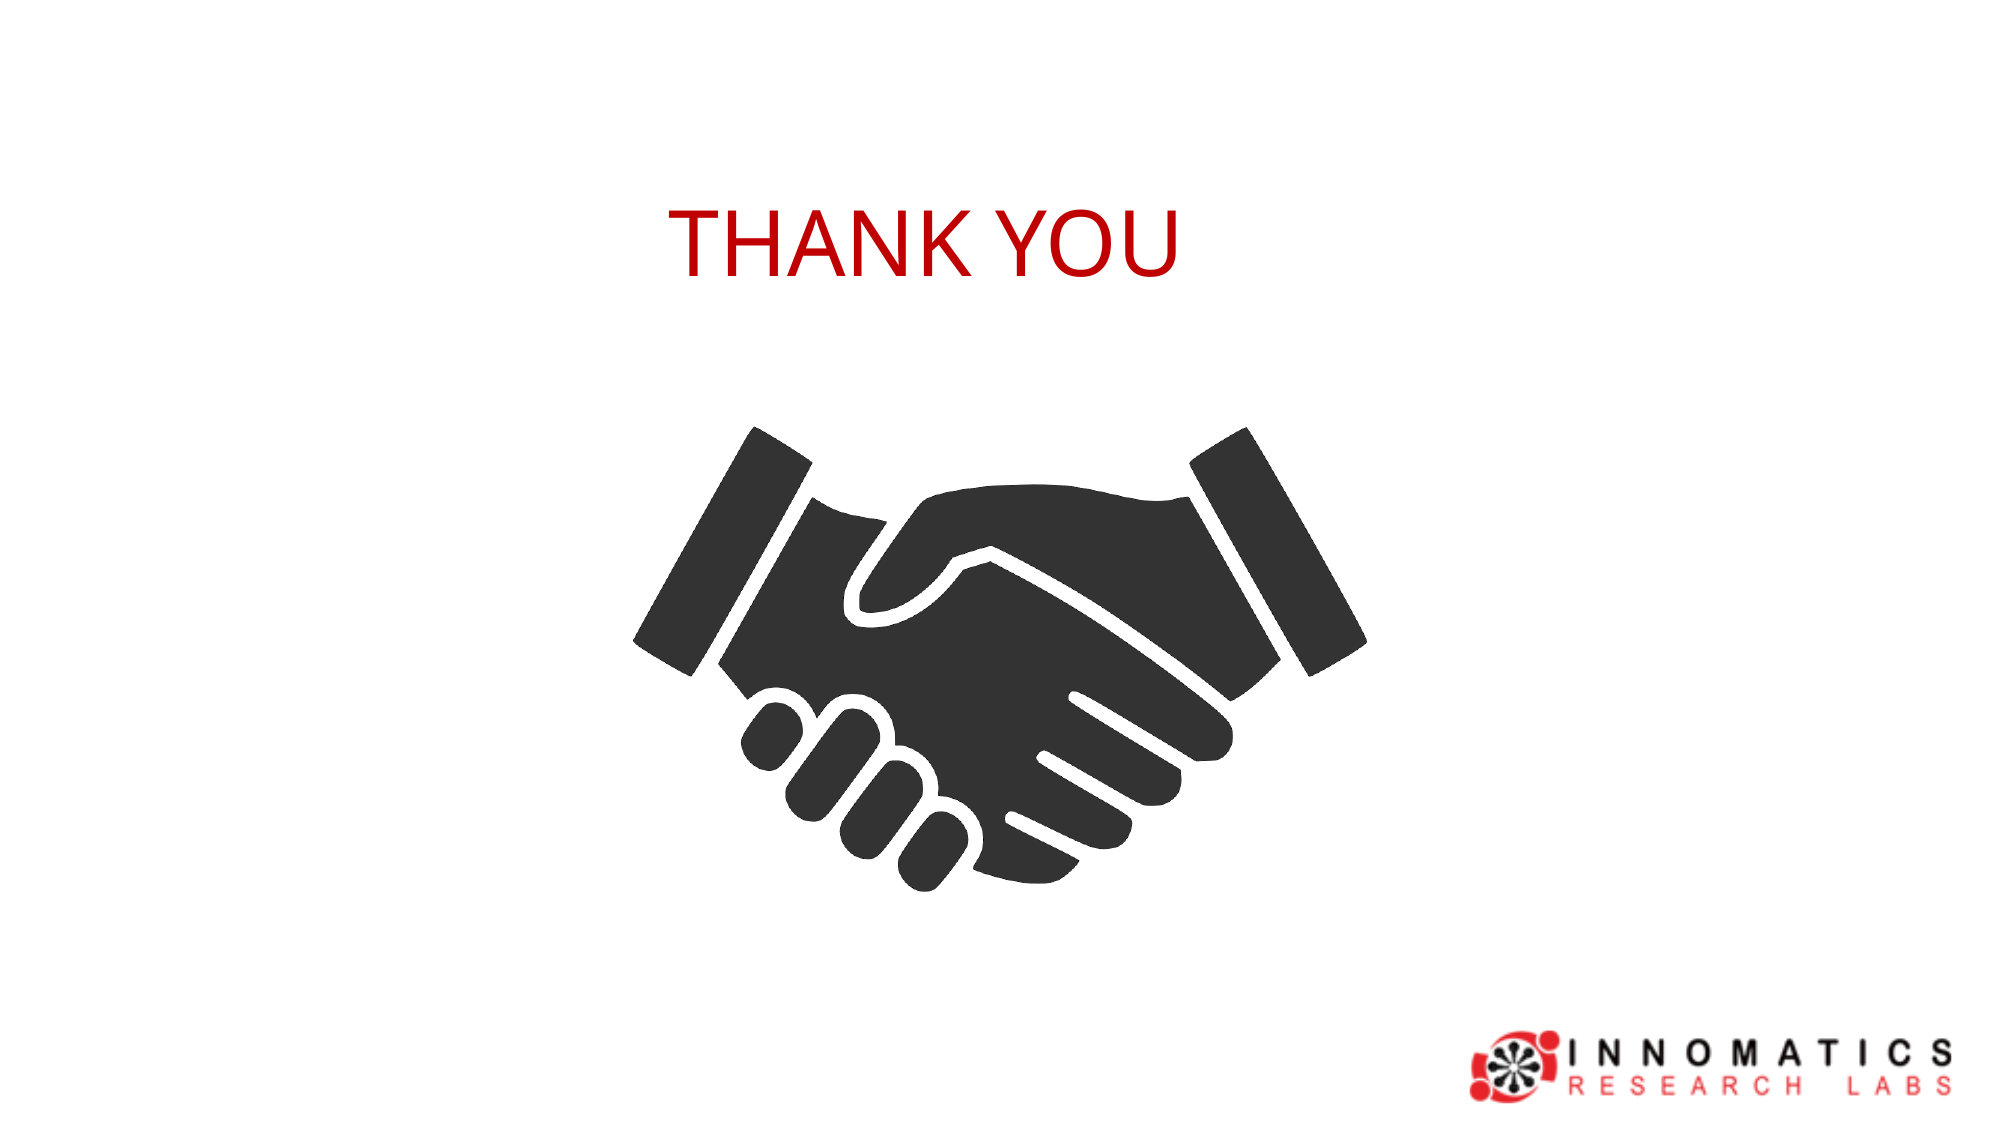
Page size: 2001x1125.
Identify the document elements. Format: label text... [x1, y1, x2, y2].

picture [1445, 1014, 1975, 1125]
text_box THANK YOU [653, 177, 1428, 304]
picture [633, 426, 1367, 892]
